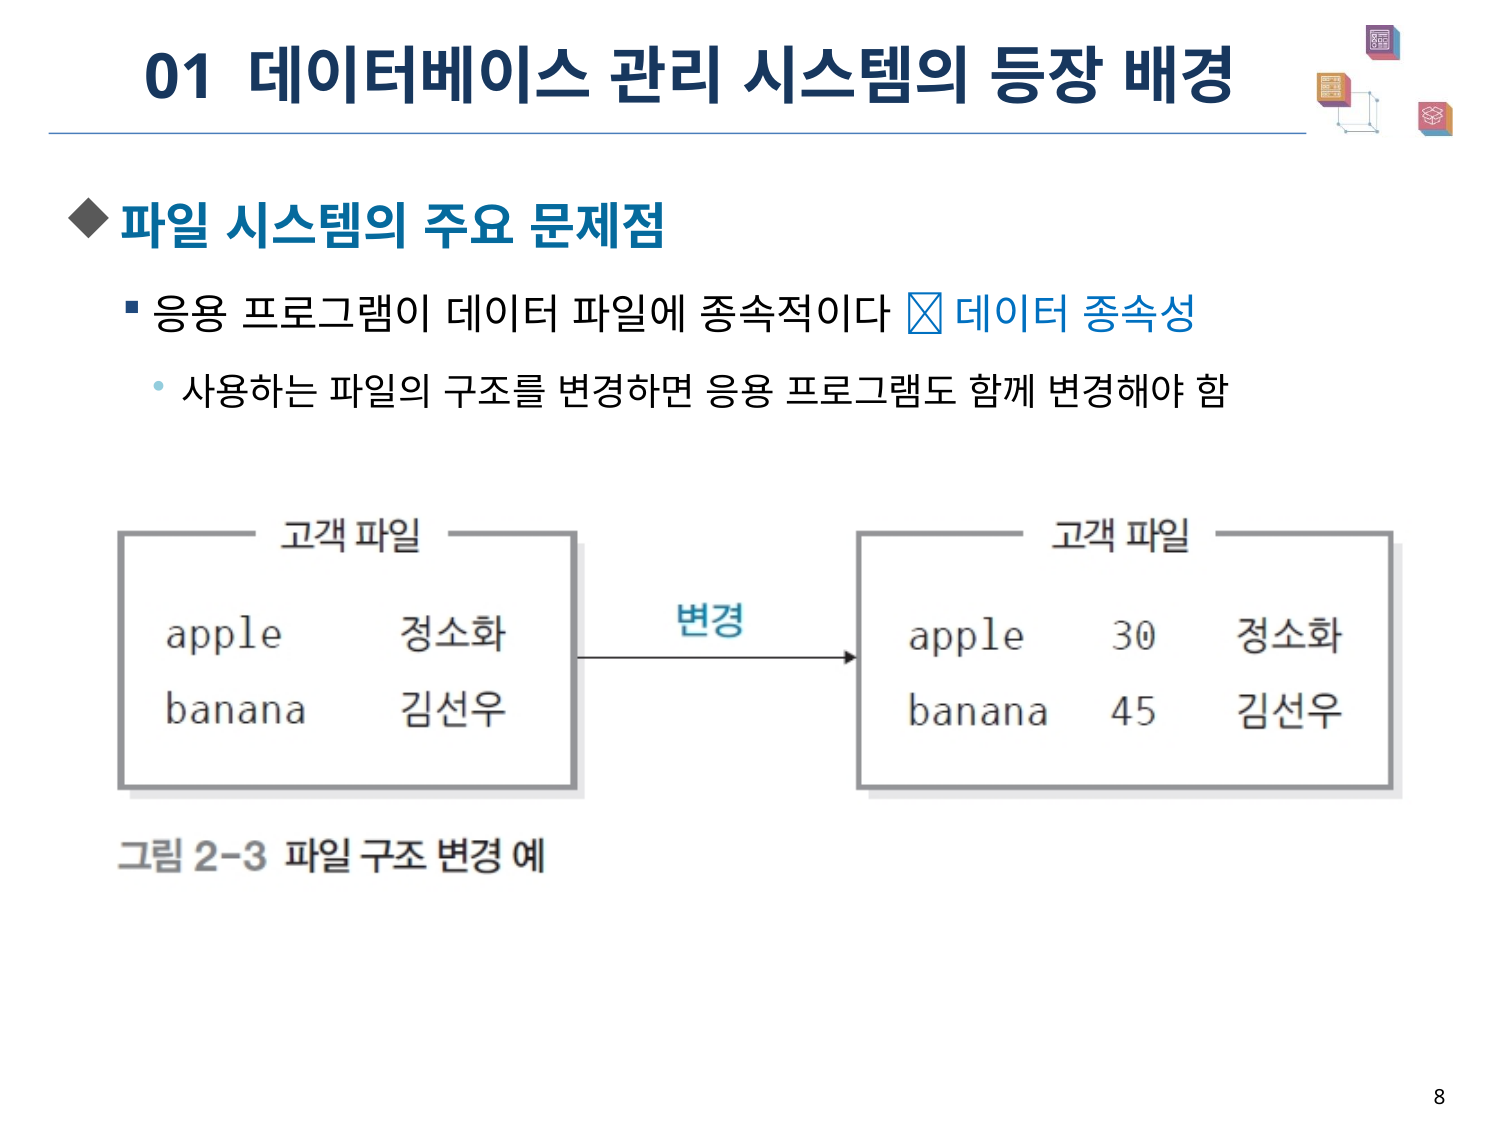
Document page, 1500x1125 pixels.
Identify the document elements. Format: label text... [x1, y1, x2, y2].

list 파일 시스템의 주요 문제점 응용 프로그램이 데이터 파일에 종속적이다  데이터 종속성 사용하는 파일의 구조를 변경하면 응용 프로그램도 함께 변경해야 함 [48, 187, 1452, 1097]
picture [1316, 25, 1453, 138]
picture [89, 487, 1428, 894]
title 01 데이터베이스 관리 시스템의 등장 배경 [48, 25, 1334, 123]
